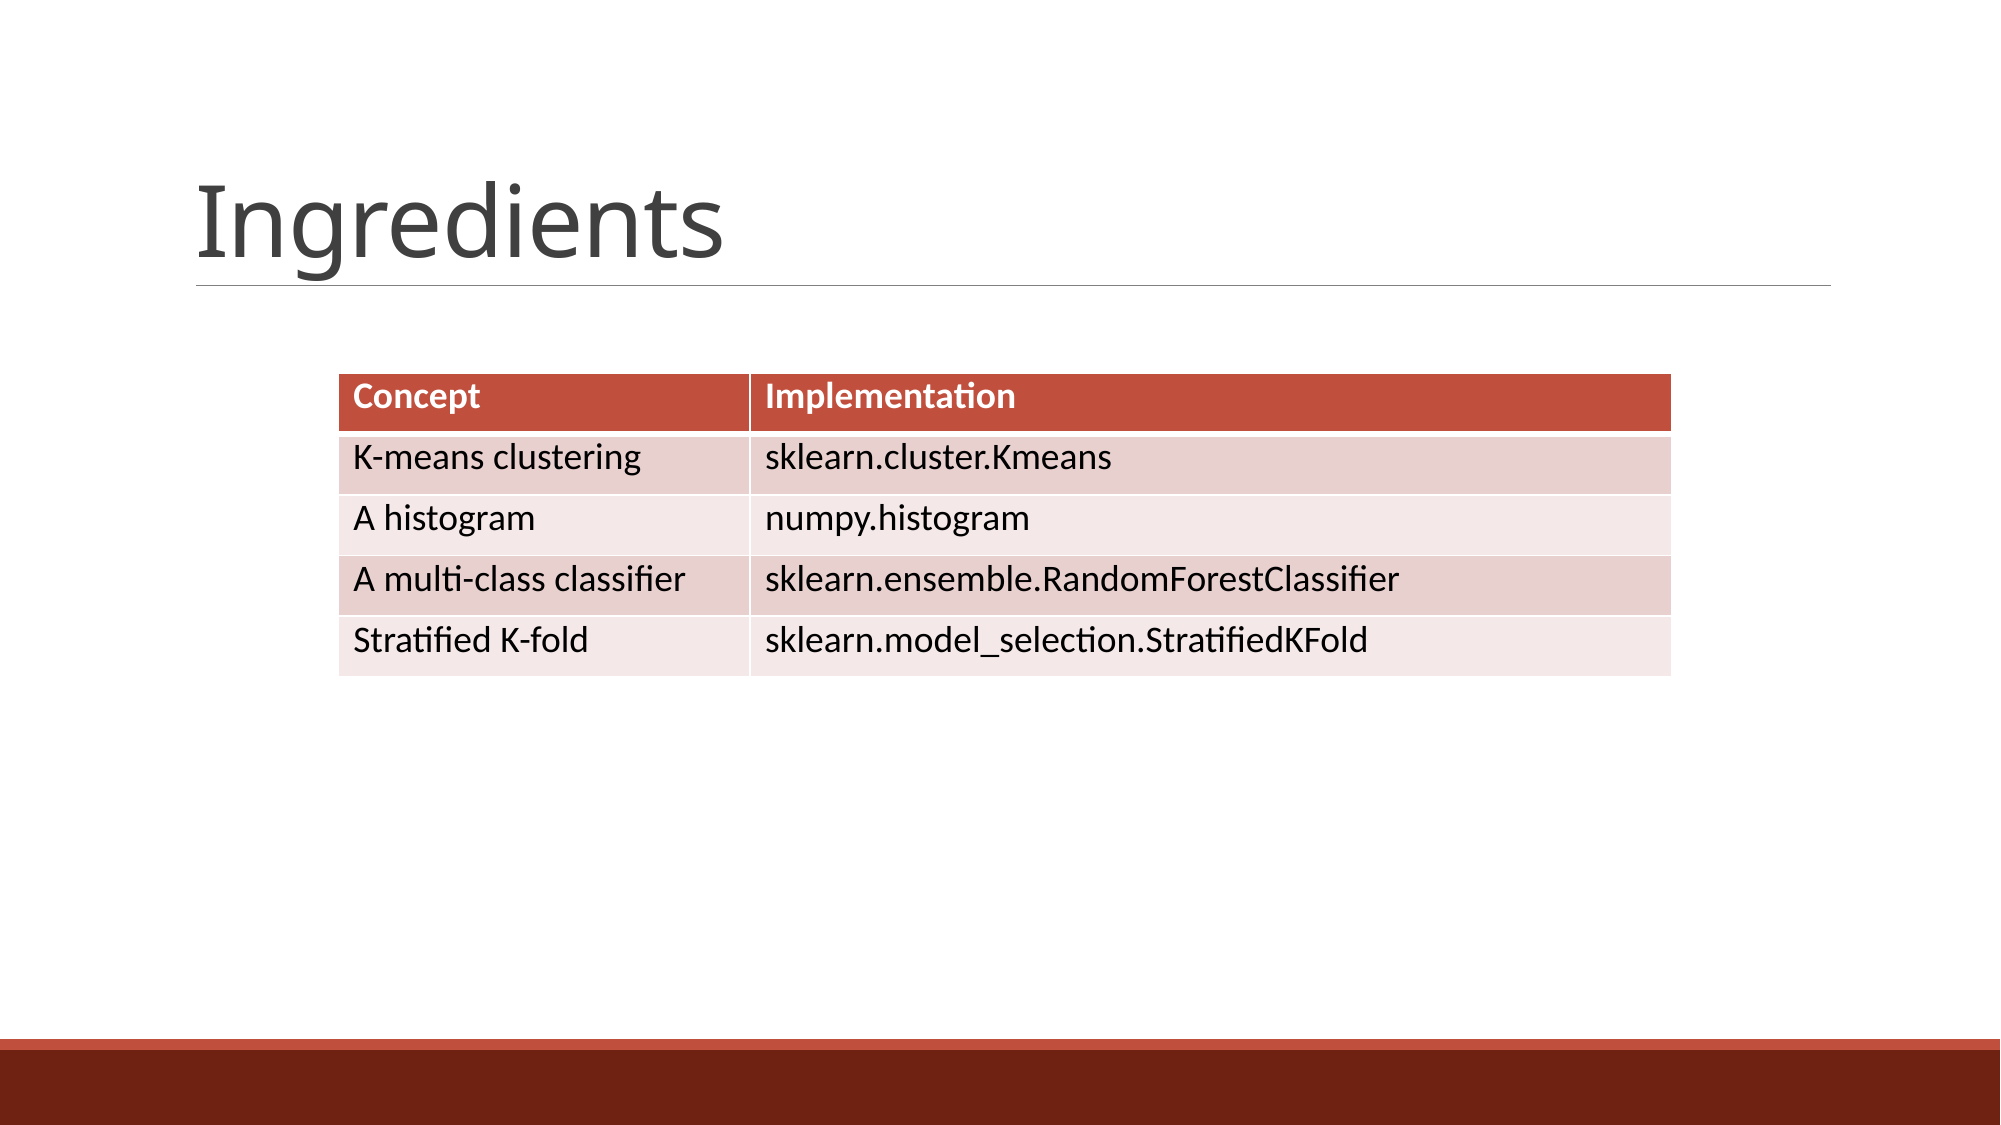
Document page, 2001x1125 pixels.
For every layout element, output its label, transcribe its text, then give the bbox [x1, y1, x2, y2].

table_cell sklearn.model_selection.StratifiedKFold [751, 617, 1671, 676]
table_cell K-means clustering [339, 437, 749, 494]
table_header Concept [339, 374, 749, 431]
title Ingredients [180, 47, 1830, 285]
table_cell numpy.histogram [751, 496, 1671, 555]
table_cell A multi-class classifier [339, 556, 749, 615]
table_cell A histogram [339, 496, 749, 555]
list [180, 302, 1830, 963]
table_cell Stratified K-fold [339, 617, 749, 676]
table_header Implementation [751, 374, 1671, 431]
table_cell sklearn.ensemble.RandomForestClassifier [751, 556, 1671, 615]
table_cell sklearn.cluster.Kmeans [751, 437, 1671, 494]
